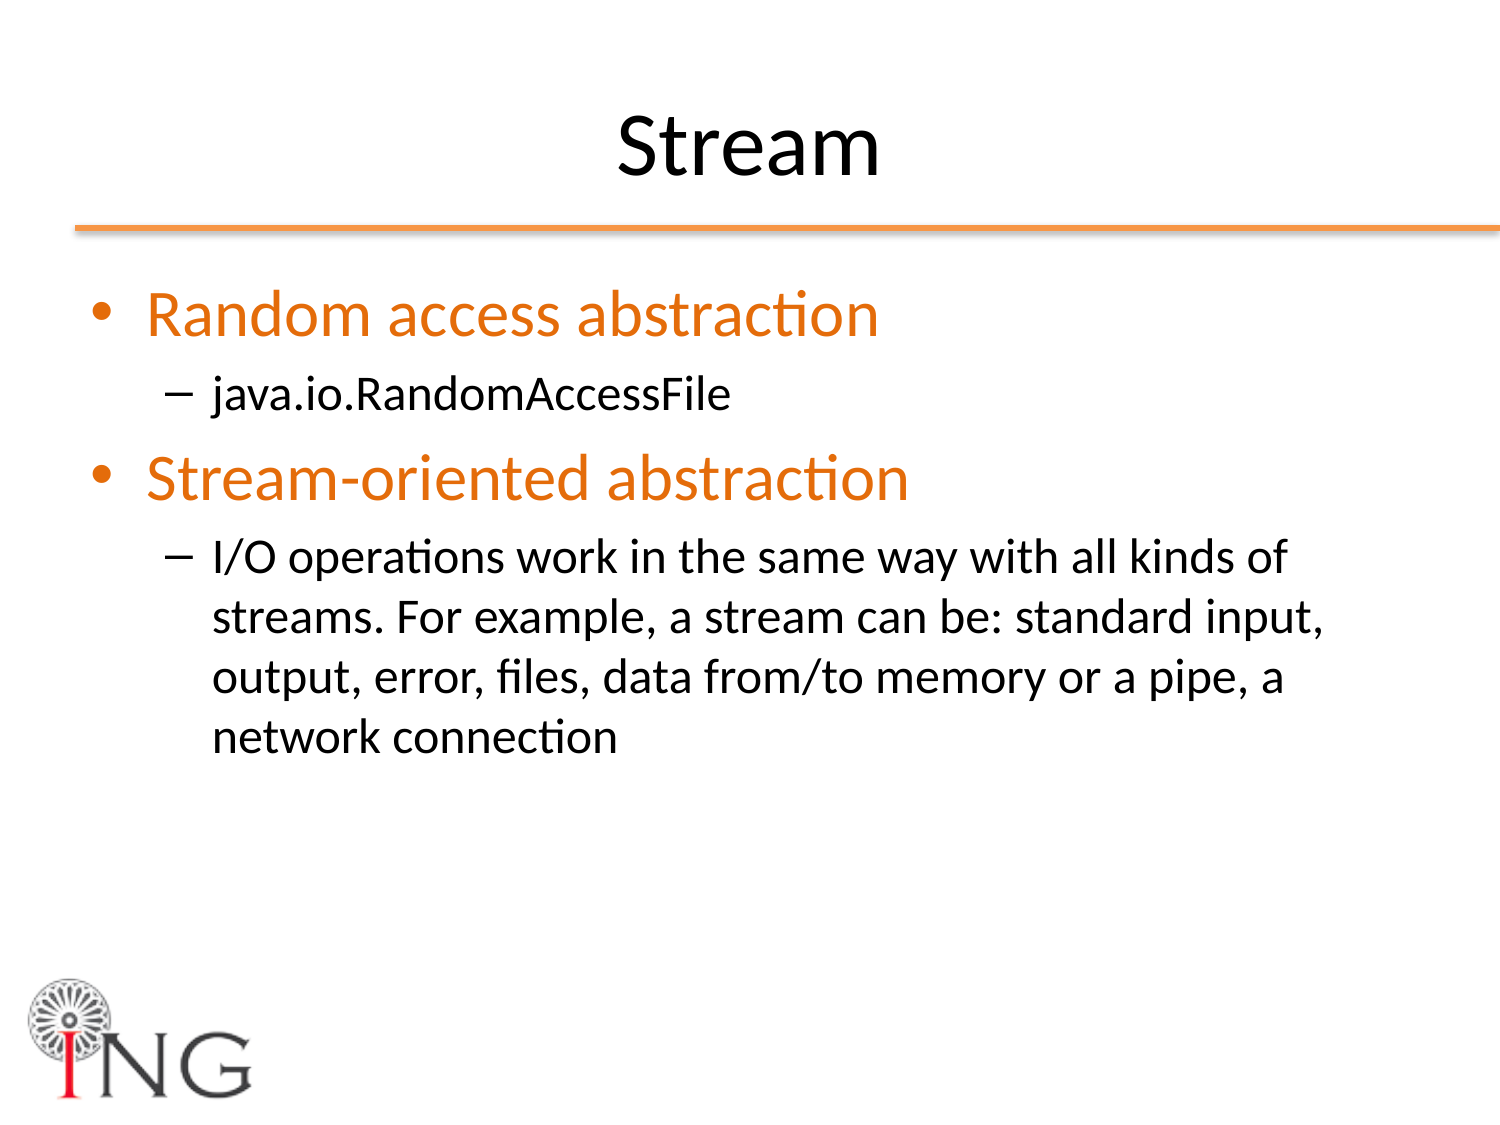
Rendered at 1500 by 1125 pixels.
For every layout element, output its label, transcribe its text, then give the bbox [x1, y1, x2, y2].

list Random access abstraction java.io.RandomAccessFile Stream-oriented abstraction I/O operations work in the same way with all kinds of streams. For example, a stream can be: standard input, output, error, files, data from/to memory or a pipe, a network connection [75, 262, 1425, 1005]
title Stream [75, 45, 1425, 233]
picture [3, 956, 281, 1125]
